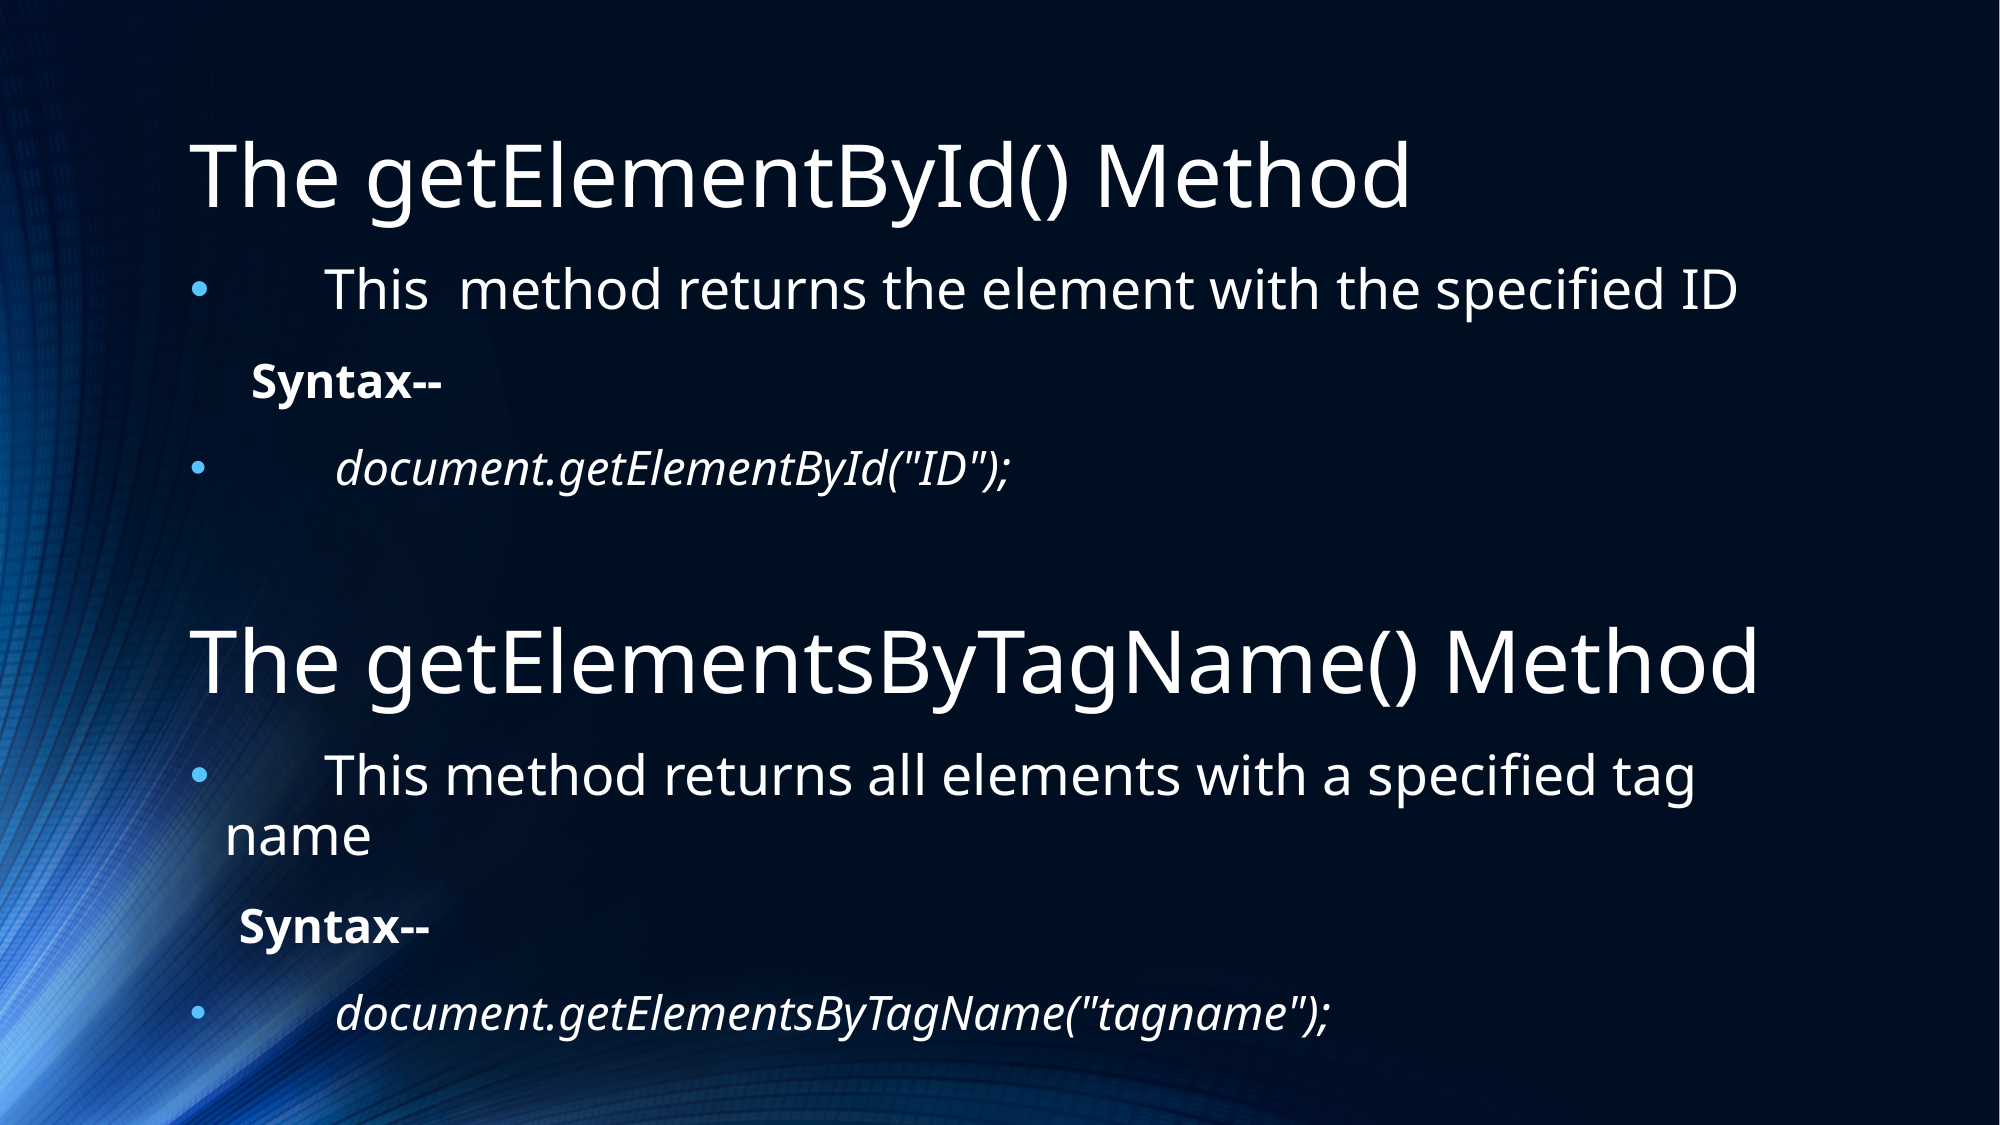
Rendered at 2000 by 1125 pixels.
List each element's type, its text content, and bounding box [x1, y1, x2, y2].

list The getElementById() Method This method returns the element with the specified ID Syntax-- document.getElementById("ID"); The getElementsByTagName() Method This method returns all elements with a specified tag name Syntax-- document.getElementsByTagName("tagname"); [174, 125, 1825, 1050]
picture [0, 0, 2000, 1125]
